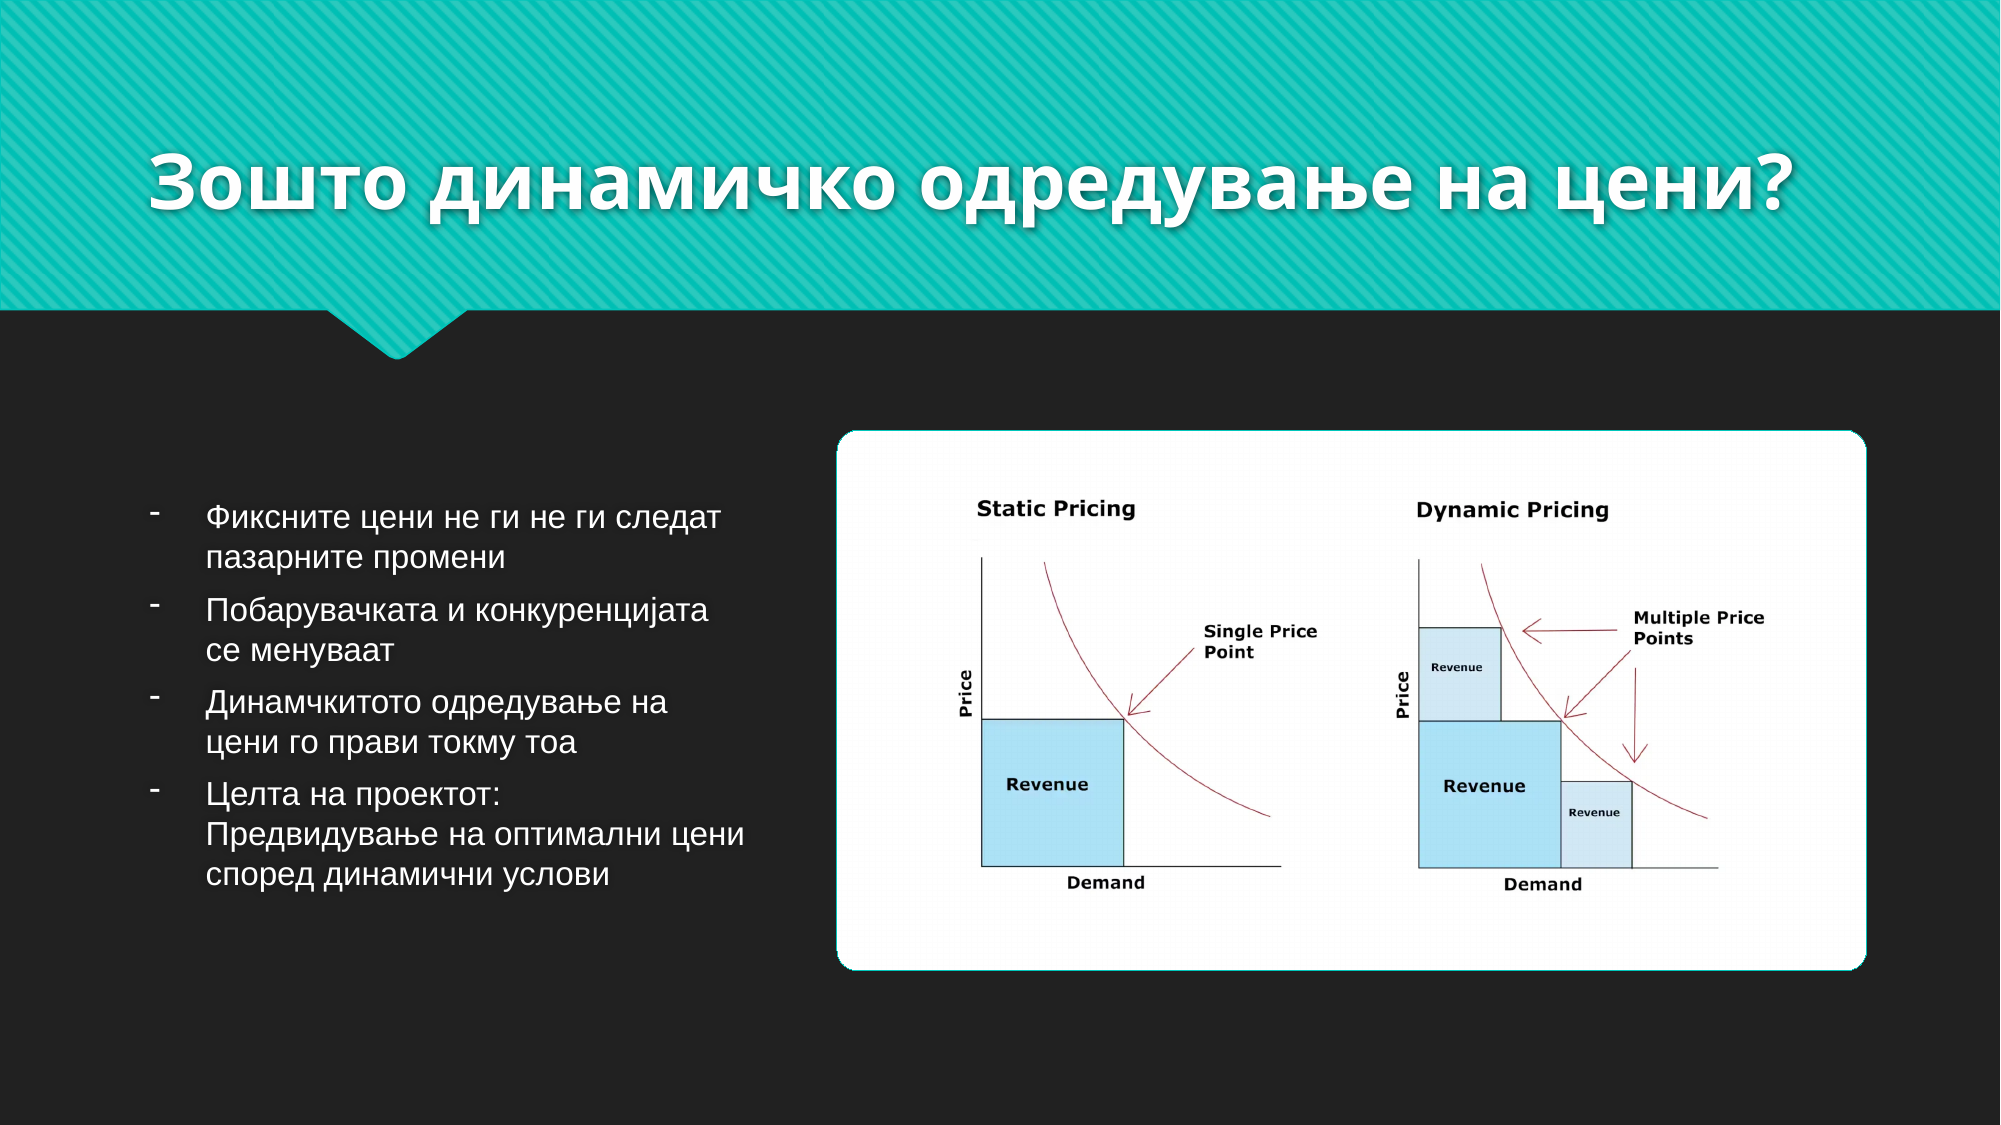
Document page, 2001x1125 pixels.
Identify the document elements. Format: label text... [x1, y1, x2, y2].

picture [836, 430, 1867, 972]
list Фиксните цени не ги не ги следат пазарните промени Побарувачката и конкуренцијата се менуваат Динамчкитото одредување на цени го прави токму тоа Целта на проектот: Предвидување на оптимални цени според динамични услови [134, 395, 764, 992]
title Зошто динамичко одредување на цени? [132, 73, 1868, 233]
